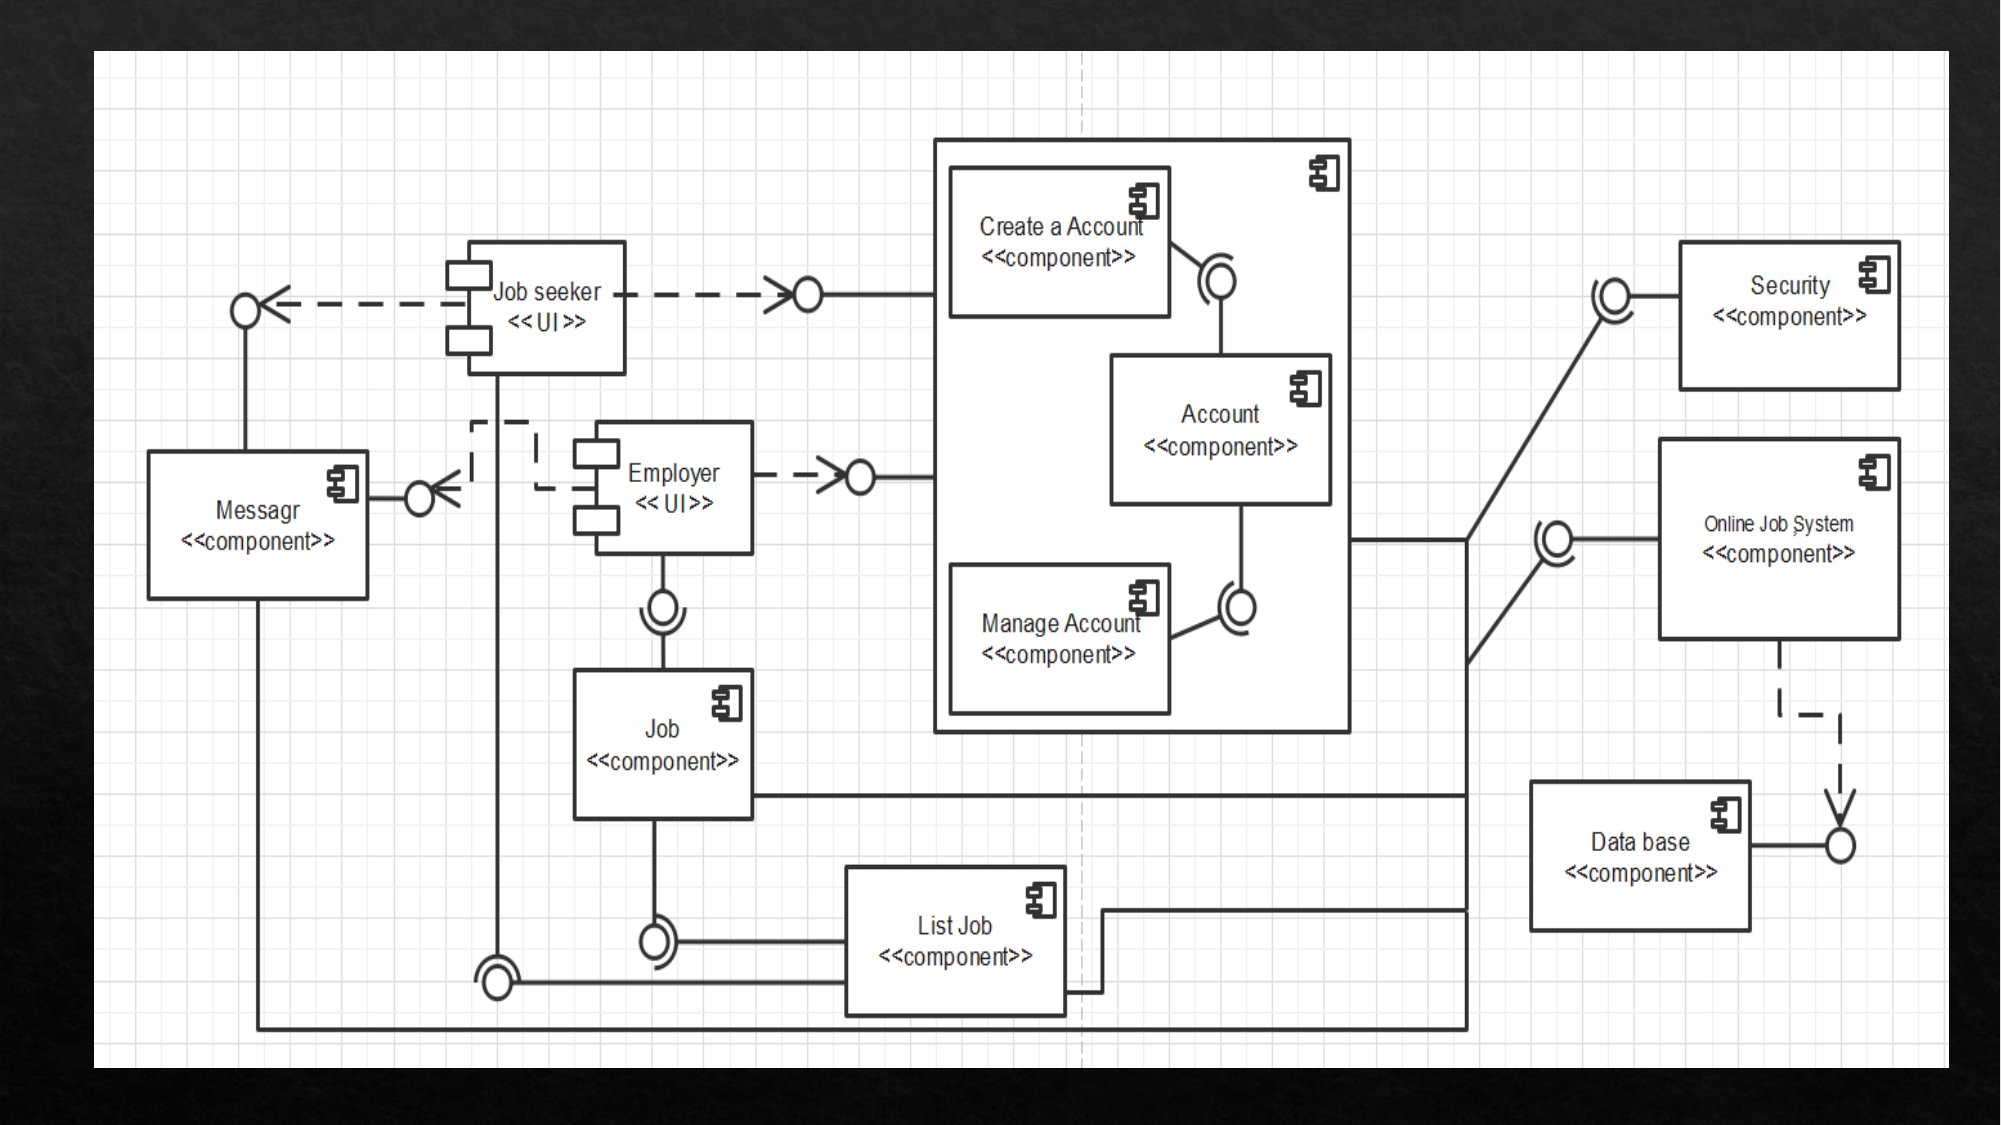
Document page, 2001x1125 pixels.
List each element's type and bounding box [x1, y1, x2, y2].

picture [93, 51, 1949, 1068]
